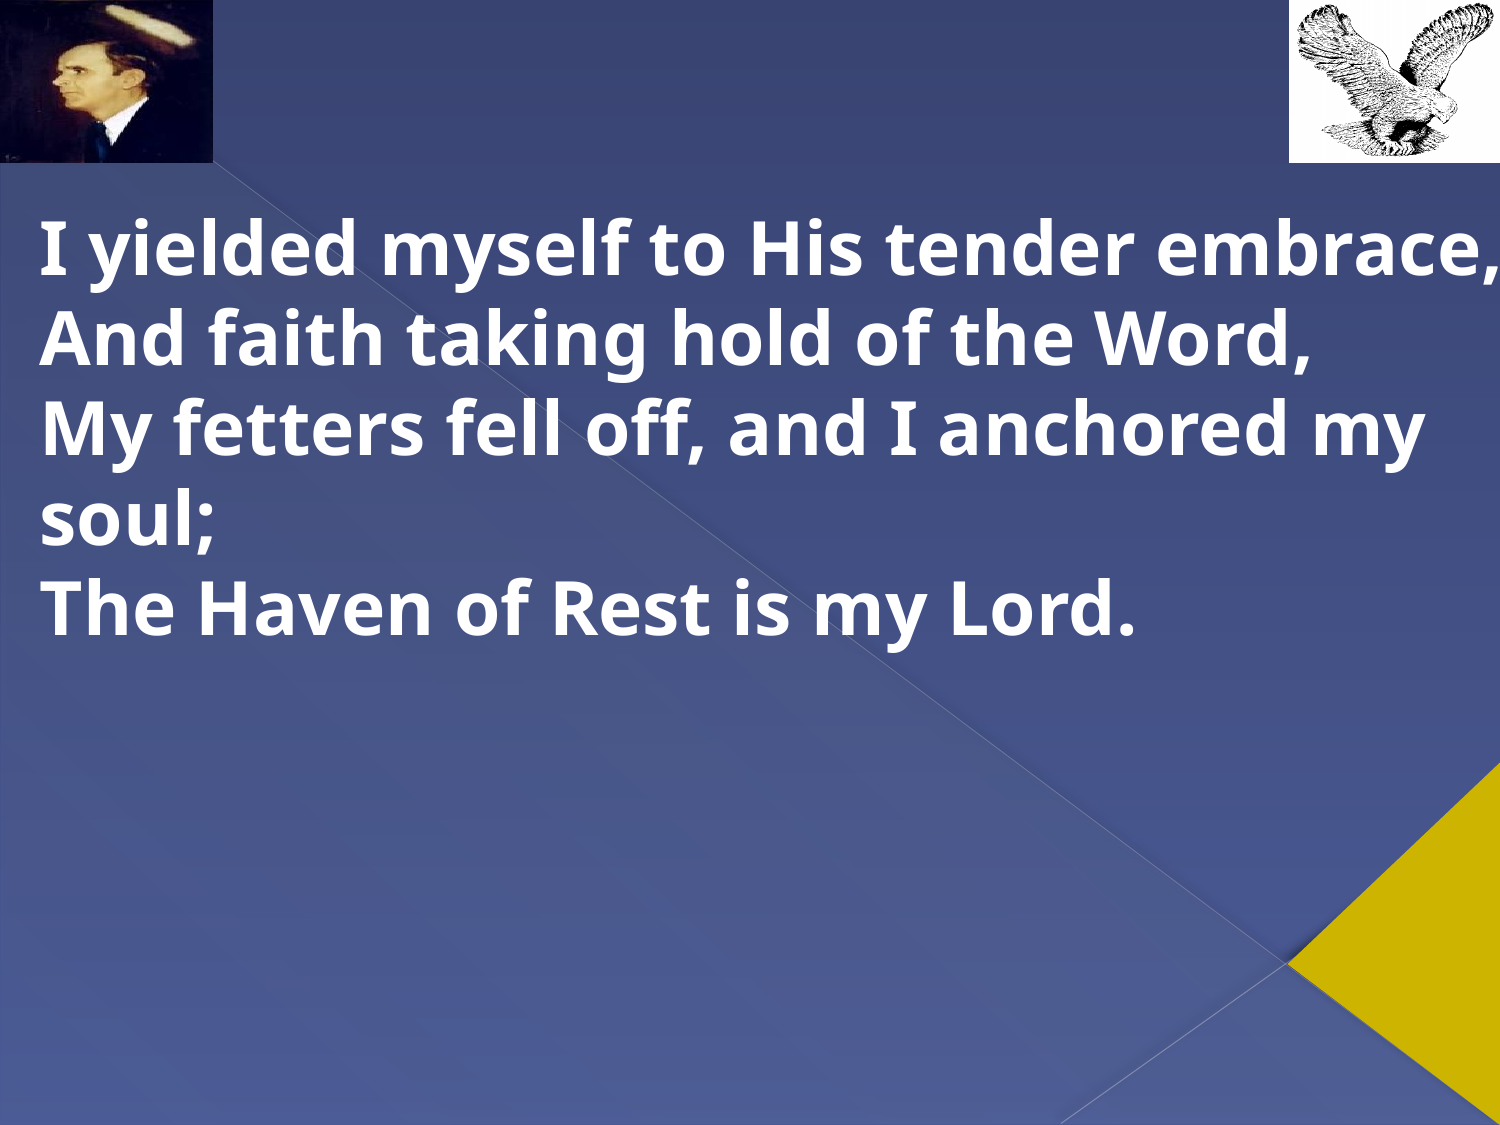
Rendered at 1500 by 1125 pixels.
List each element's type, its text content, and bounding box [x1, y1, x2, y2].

picture [1288, 0, 1500, 163]
text_box [1285, 760, 1500, 1125]
text_box I yielded myself to His tender embrace, And faith taking hold of the Word, My fetters fell off, and I anchored my soul; The Haven of Rest is my Lord. [24, 192, 1500, 658]
picture [0, 0, 213, 163]
